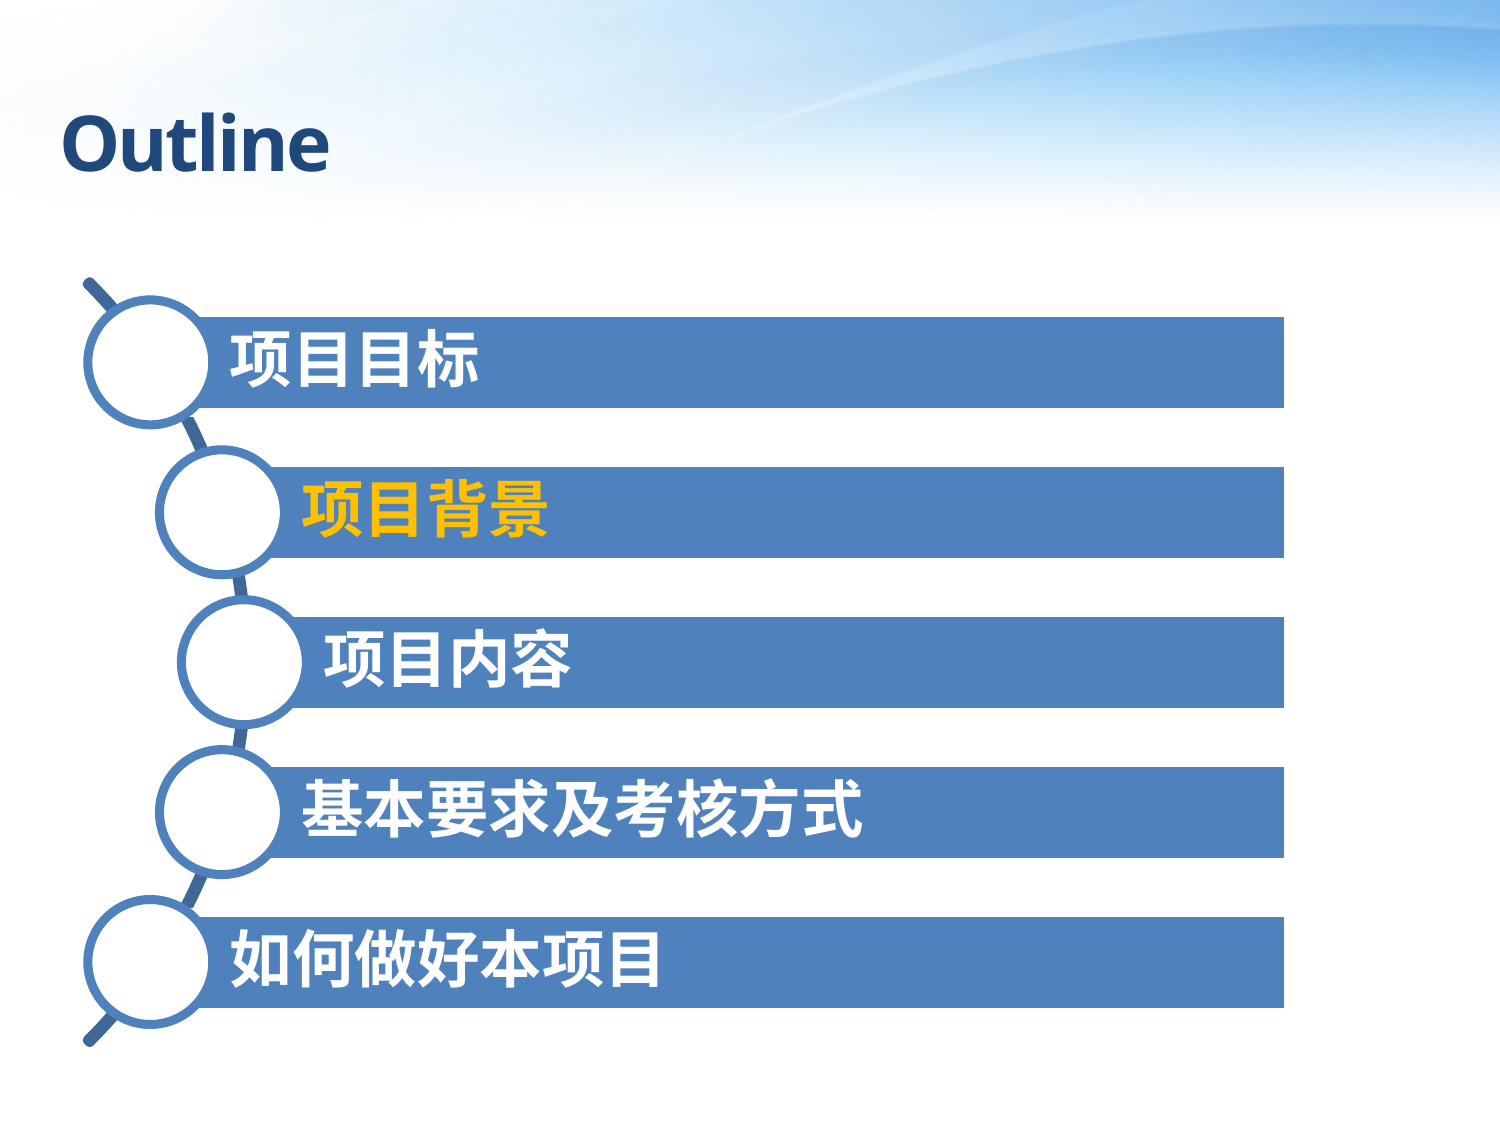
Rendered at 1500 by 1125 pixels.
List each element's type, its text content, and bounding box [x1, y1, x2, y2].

picture [0, 0, 1500, 1125]
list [74, 262, 1301, 1063]
title Outline [59, 104, 1435, 188]
